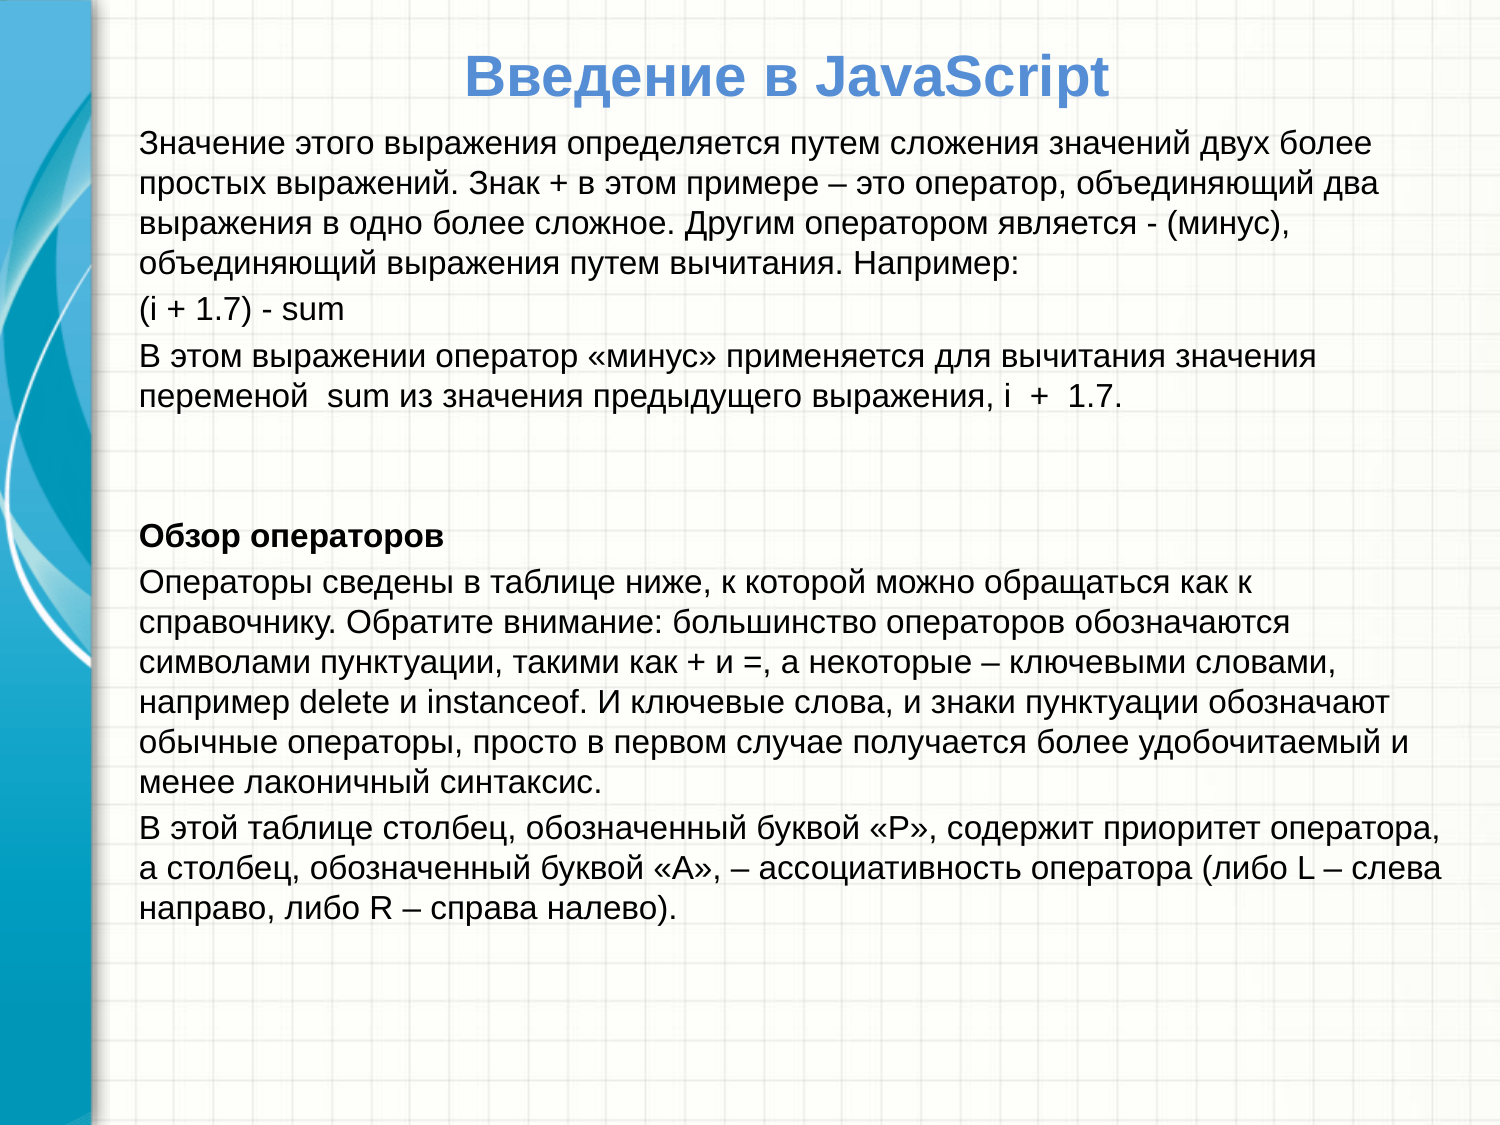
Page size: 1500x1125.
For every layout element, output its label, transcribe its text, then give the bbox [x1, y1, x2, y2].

title Введение в JavaScript [125, 44, 1450, 102]
list Значение этого выражения определяется путем сложения значений двух более простых выражений. Знак + в этом примере – это оператор, объединяющий два выражения в одно более сложное. Другим оператором является - (минус), объединяющий выражения путем вычитания. Например: (i + 1.7) - sum В этом выражении оператор «минус» применяется для вычитания значения переменой sum из значения предыдущего выражения, i + 1.7. Обзор операторов Операторы сведены в таблице ниже, к которой можно обращаться как к справочнику. Обратите внимание: большинство операторов обозначаются символами пунктуации, такими как + и =, а некоторые – ключевыми словами, например delete и instanceof. И ключевые слова, и знаки пунктуации обозначают обычные операторы, просто в первом случае получается более удобочитаемый и менее лаконичный синтаксис. В этой таблице столбец, обозначенный буквой «P», содержит приоритет оператора, а столбец, обозначенный буквой «A», – ассоциативность оператора (либо L – слева направо, либо R – справа налево). [123, 113, 1471, 1059]
picture [0, 0, 1500, 1125]
